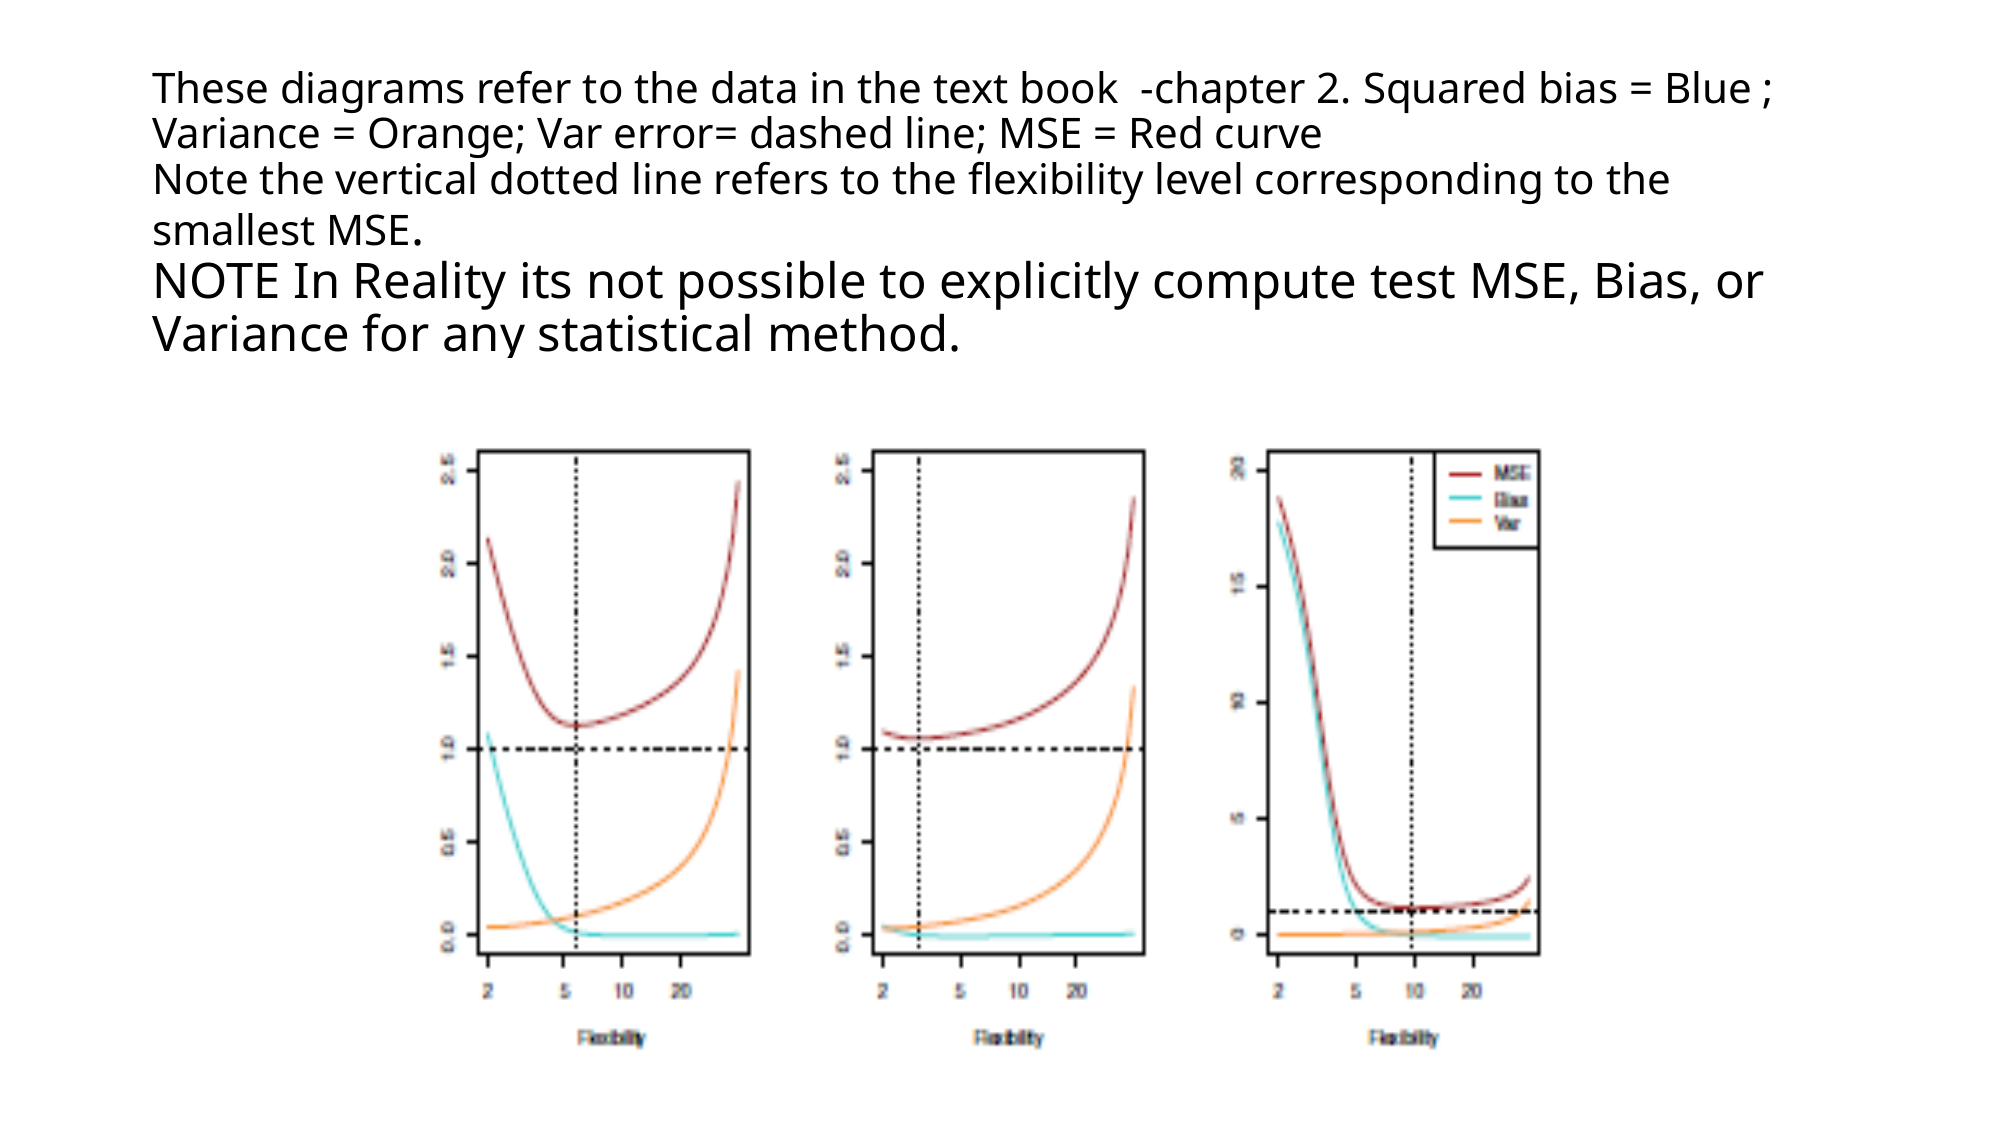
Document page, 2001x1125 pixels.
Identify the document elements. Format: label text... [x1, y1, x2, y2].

title These diagrams refer to the data in the text book -chapter 2. Squared bias = Blue ; Variance = Orange; Var error= dashed line; MSE = Red curve Note the vertical dotted line refers to the flexibility level corresponding to the smallest MSE. NOTE In Reality its not possible to explicitly compute test MSE, Bias, or Variance for any statistical method. [137, 59, 1857, 370]
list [432, 358, 1568, 1055]
